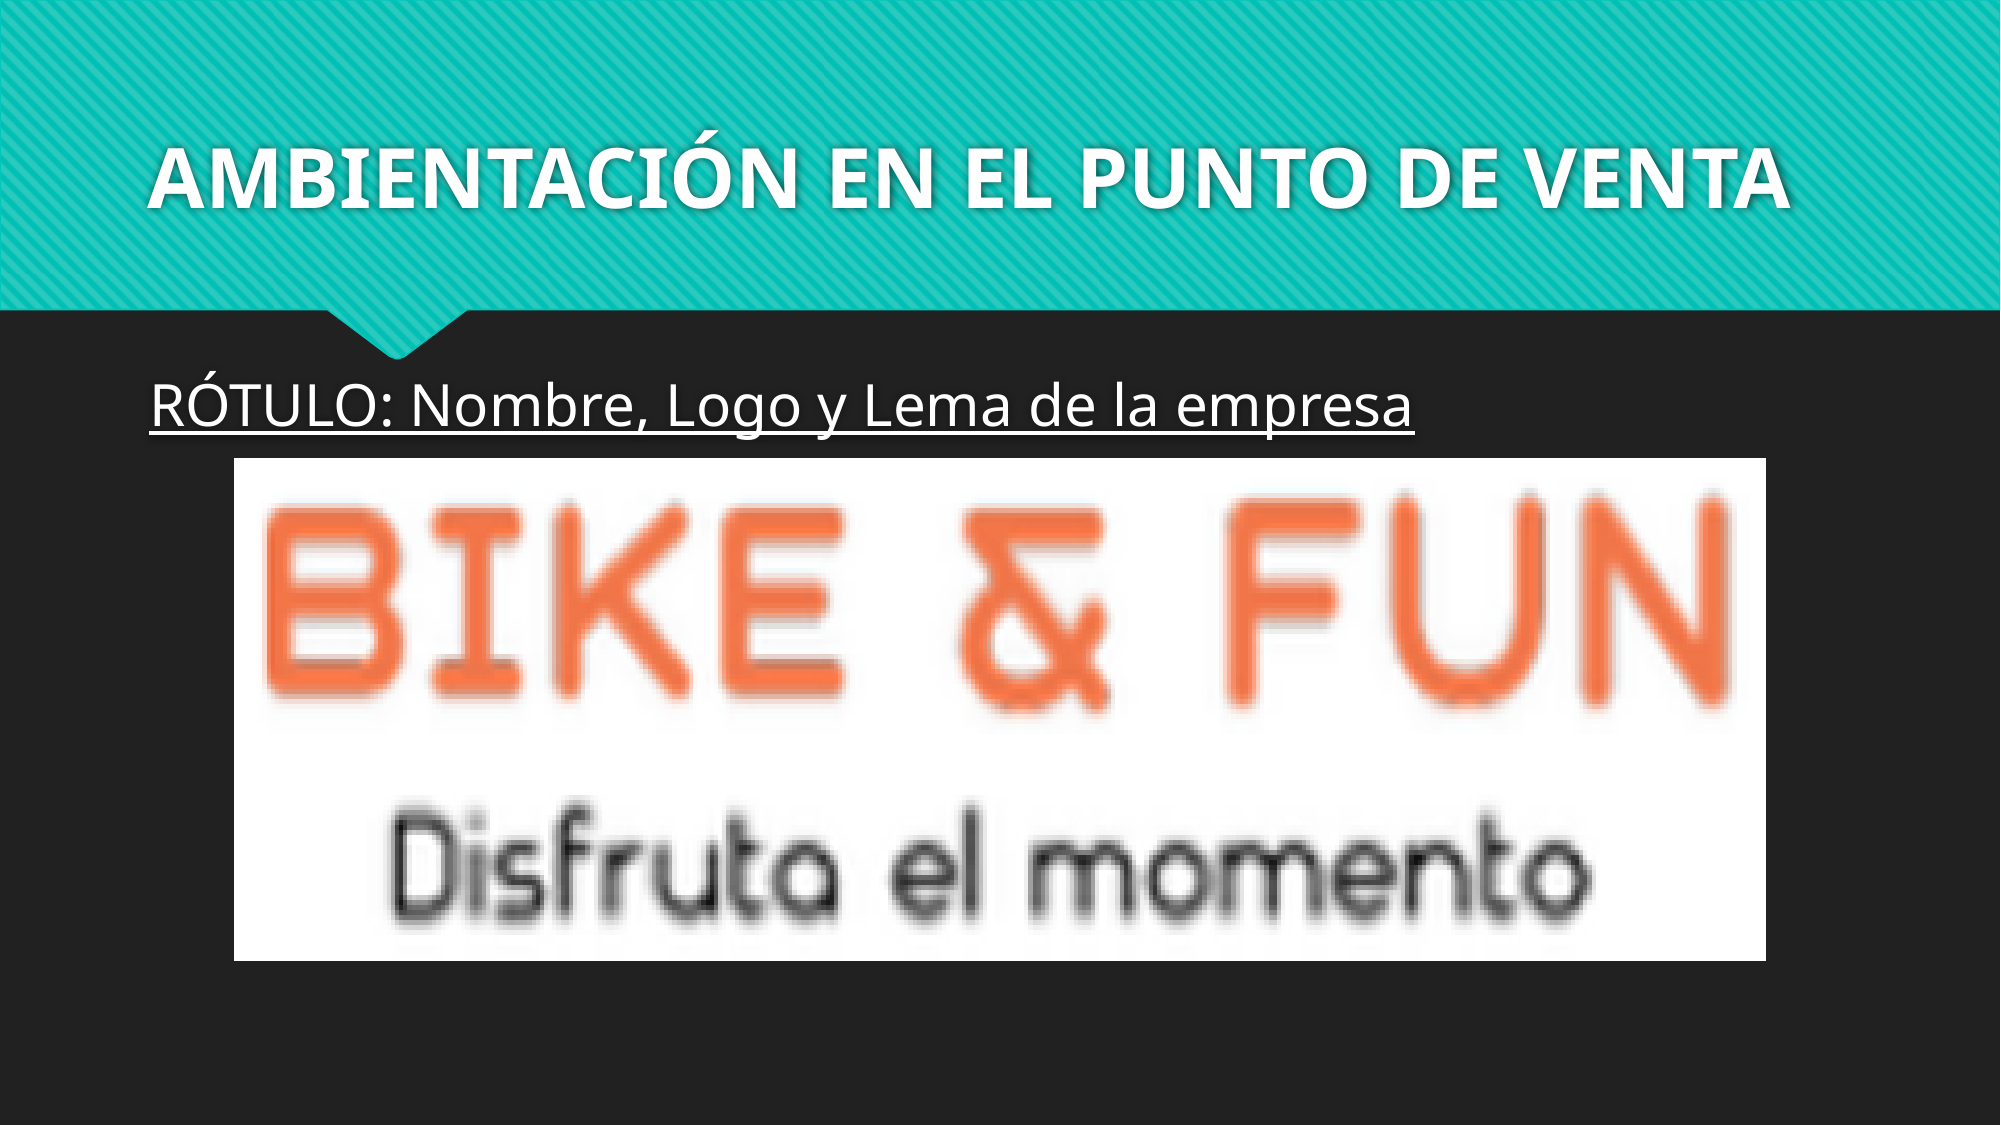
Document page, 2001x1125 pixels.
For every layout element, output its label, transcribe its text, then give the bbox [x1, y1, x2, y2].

list RÓTULO: Nombre, Logo y Lema de la empresa [134, 364, 1866, 962]
title AMBIENTACIÓN EN EL PUNTO DE VENTA [132, 73, 1868, 233]
picture [234, 458, 1766, 962]
